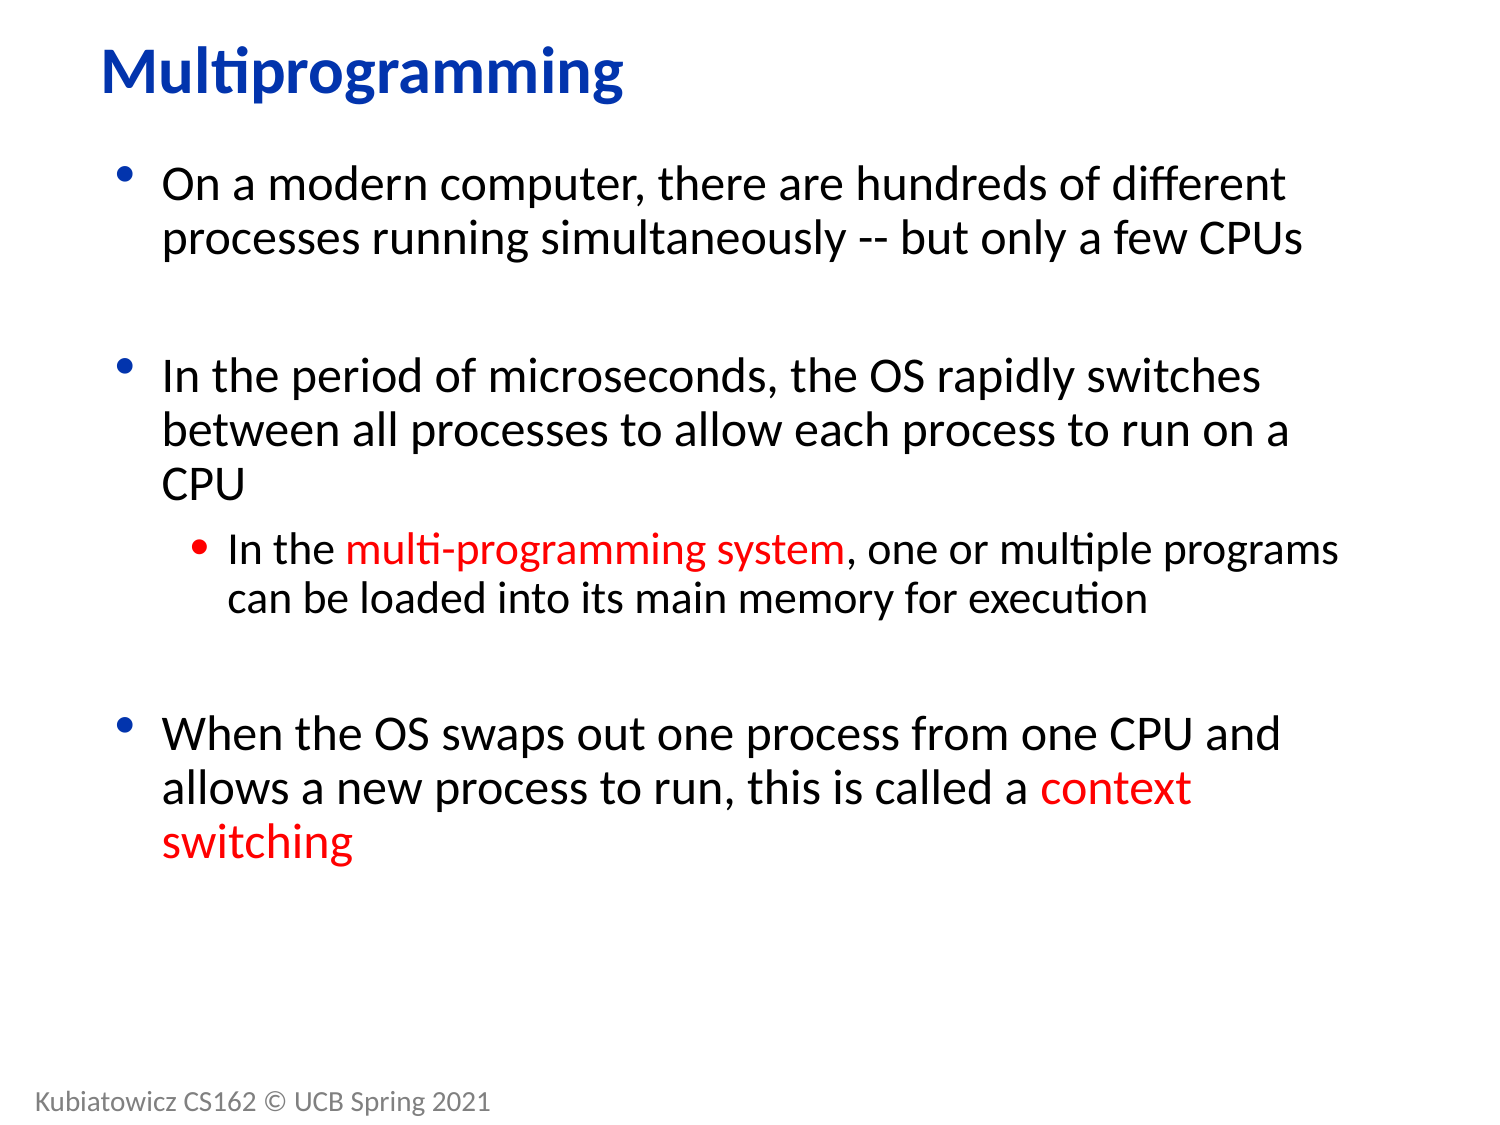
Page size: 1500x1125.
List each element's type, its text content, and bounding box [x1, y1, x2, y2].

list On a modern computer, there are hundreds of different processes running simultaneously -- but only a few CPUs In the period of microseconds, the OS rapidly switches between all processes to allow each process to run on a CPU In the multi-programming system, one or multiple programs can be loaded into its main memory for execution When the OS swaps out one process from one CPU and allows a new process to run, this is called a context switching [99, 149, 1400, 988]
title Multiprogramming [85, 28, 1261, 117]
text_box Kubiatowicz CS162 © UCB Spring 2021 [20, 1074, 507, 1125]
